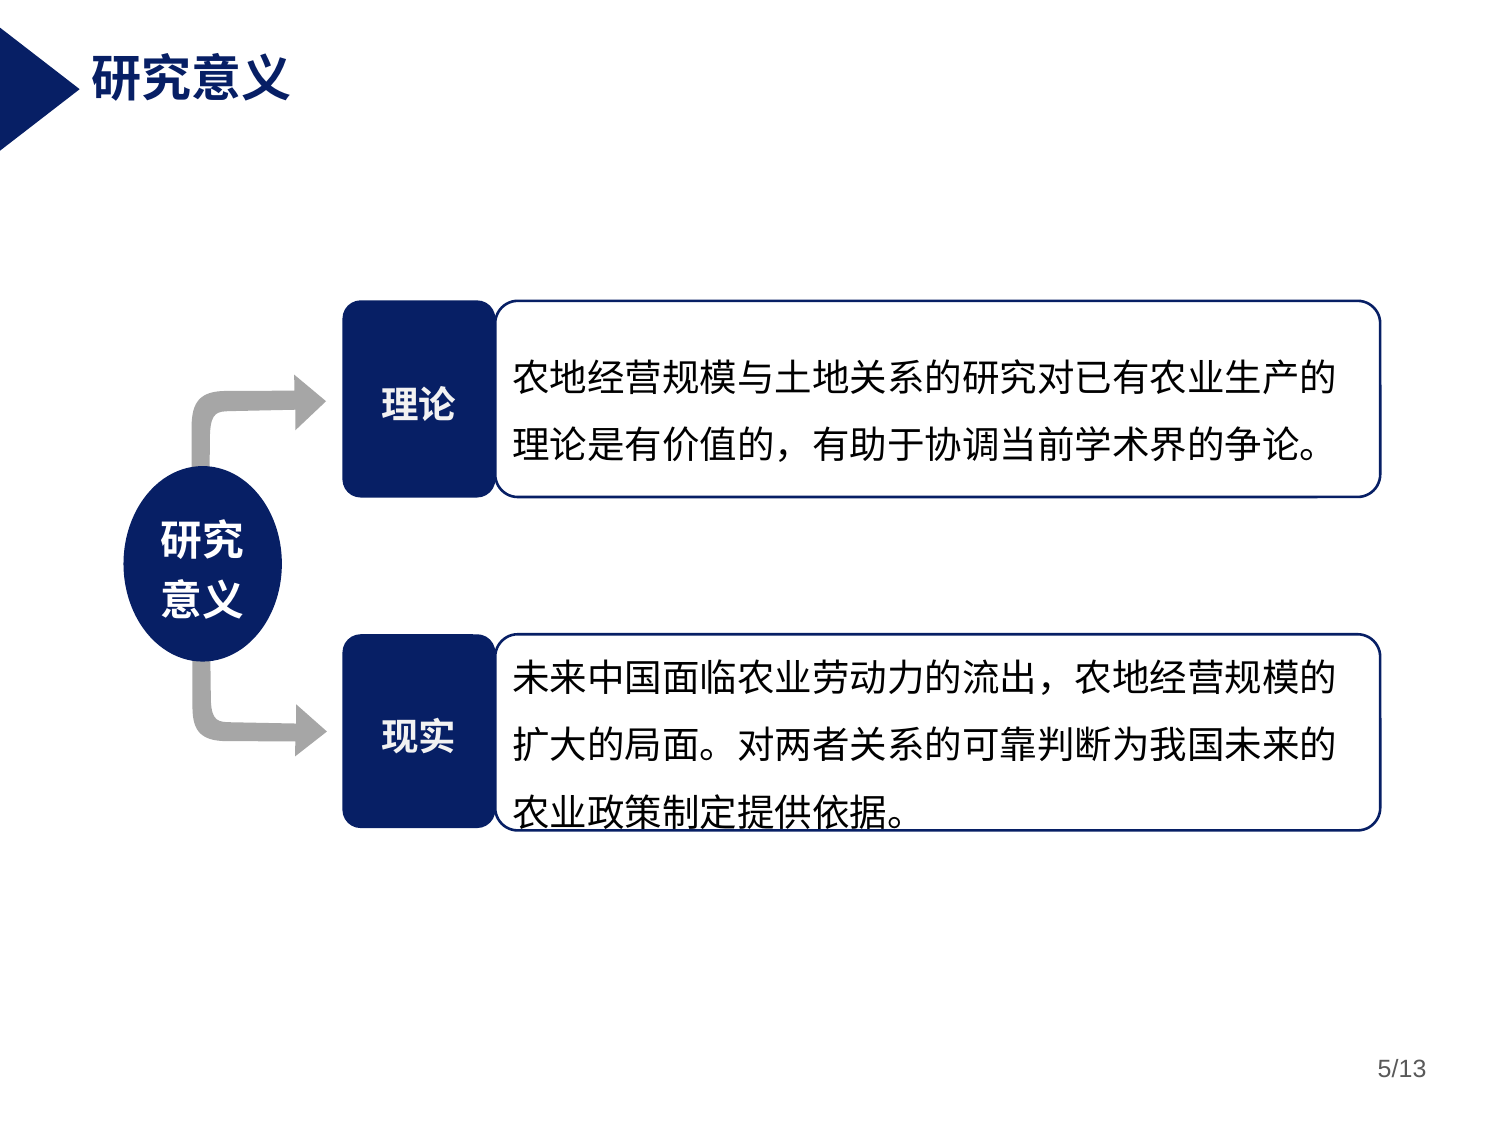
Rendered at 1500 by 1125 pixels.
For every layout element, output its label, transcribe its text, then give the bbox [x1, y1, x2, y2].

text_box 现实 [342, 634, 496, 829]
text_box 研究意义 [76, 38, 307, 114]
text_box [0, 27, 80, 151]
text_box [192, 661, 327, 757]
text_box 研究意义 [123, 466, 282, 662]
text_box 农地经营规模与土地关系的研究对已有农业生产的理论是有价值的，有助于协调当前学术界的争论。 [496, 300, 1381, 498]
text_box 未来中国面临农业劳动力的流出，农地经营规模的扩大的局面。对两者关系的可靠判断为我国未来的农业政策制定提供依据。 [495, 634, 1381, 831]
text_box [191, 374, 327, 466]
text_box 理论 [342, 300, 496, 498]
